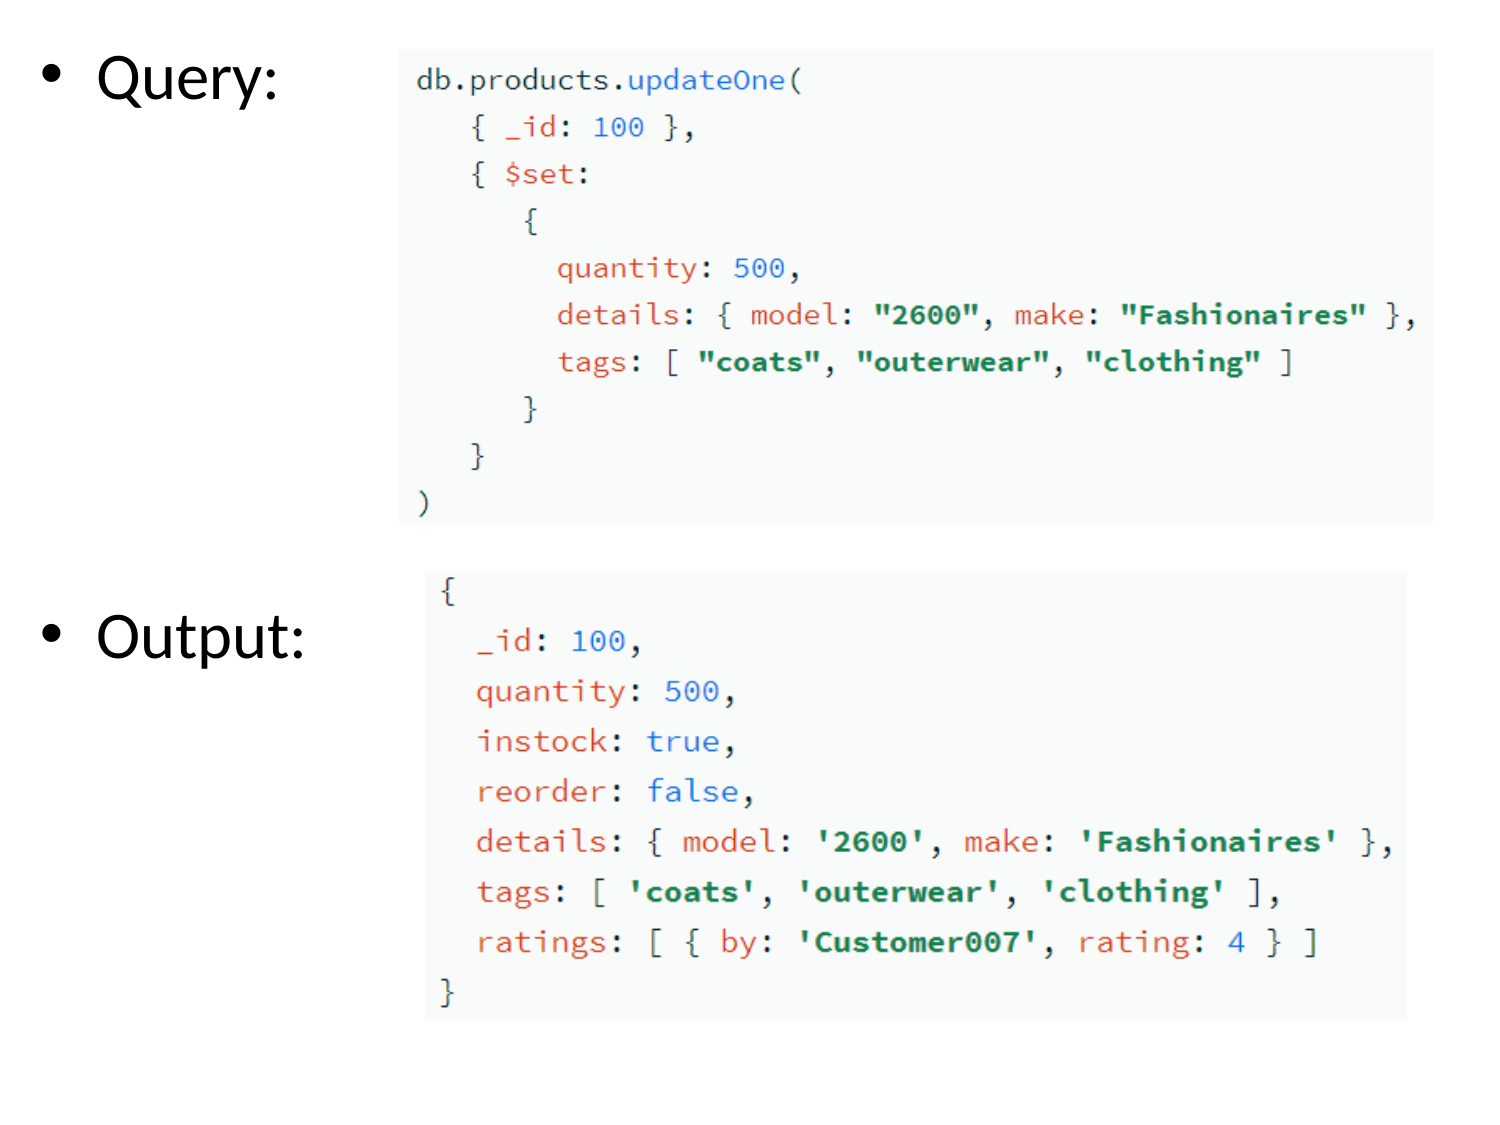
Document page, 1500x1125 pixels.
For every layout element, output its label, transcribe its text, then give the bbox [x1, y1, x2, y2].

picture [424, 571, 1407, 1021]
picture [399, 49, 1434, 526]
list Query: Output: [24, 24, 1475, 1113]
